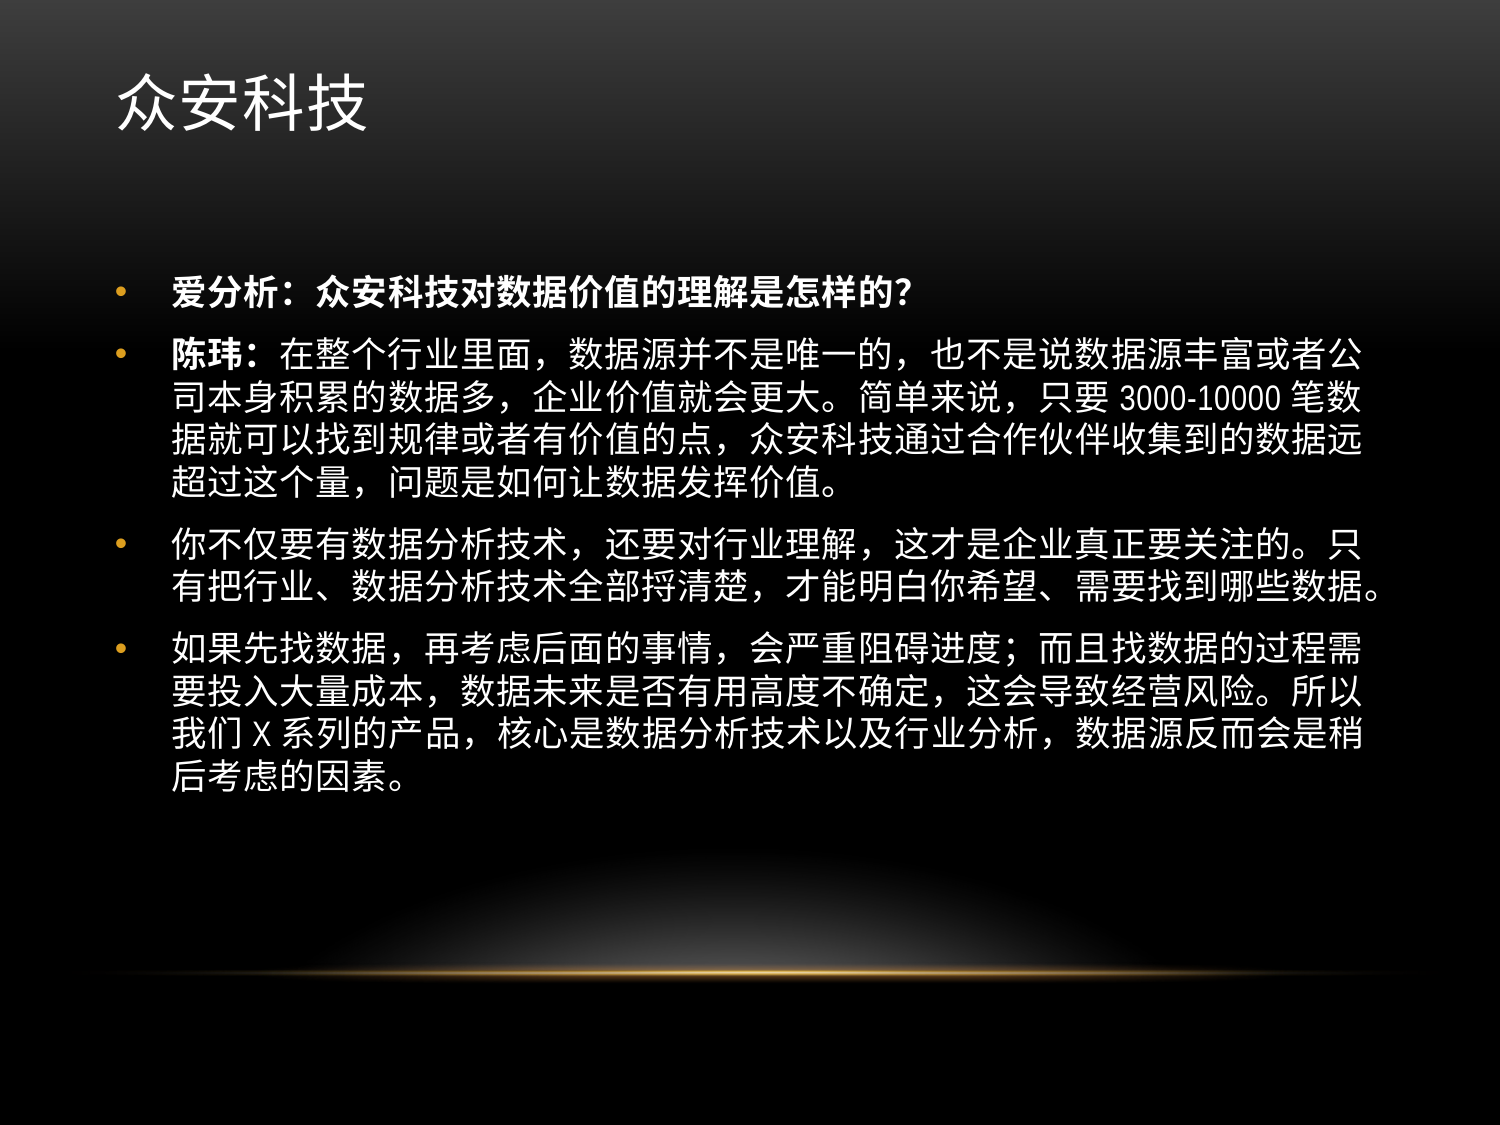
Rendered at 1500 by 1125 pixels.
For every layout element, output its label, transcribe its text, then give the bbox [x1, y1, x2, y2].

title 众安科技 [100, 66, 1401, 147]
picture [0, 0, 1500, 1125]
list 爱分析：众安科技对数据价值的理解是怎样的？ 陈玮：在整个行业里面，数据源并不是唯一的，也不是说数据源丰富或者公司本身积累的数据多，企业价值就会更大。简单来说，只要3000-10000笔数据就可以找到规律或者有价值的点，众安科技通过合作伙伴收集到的数据远超过这个量，问题是如何让数据发挥价值。 你不仅要有数据分析技术，还要对行业理解，这才是企业真正要关注的。只有把行业、数据分析技术全部捋清楚，才能明白你希望、需要找到哪些数据。 如果先找数据，再考虑后面的事情，会严重阻碍进度；而且找数据的过程需要投入大量成本，数据未来是否有用高度不确定，这会导致经营风险。所以我们X系列的产品，核心是数据分析技术以及行业分析，数据源反而会是稍后考虑的因素。 [99, 262, 1400, 938]
